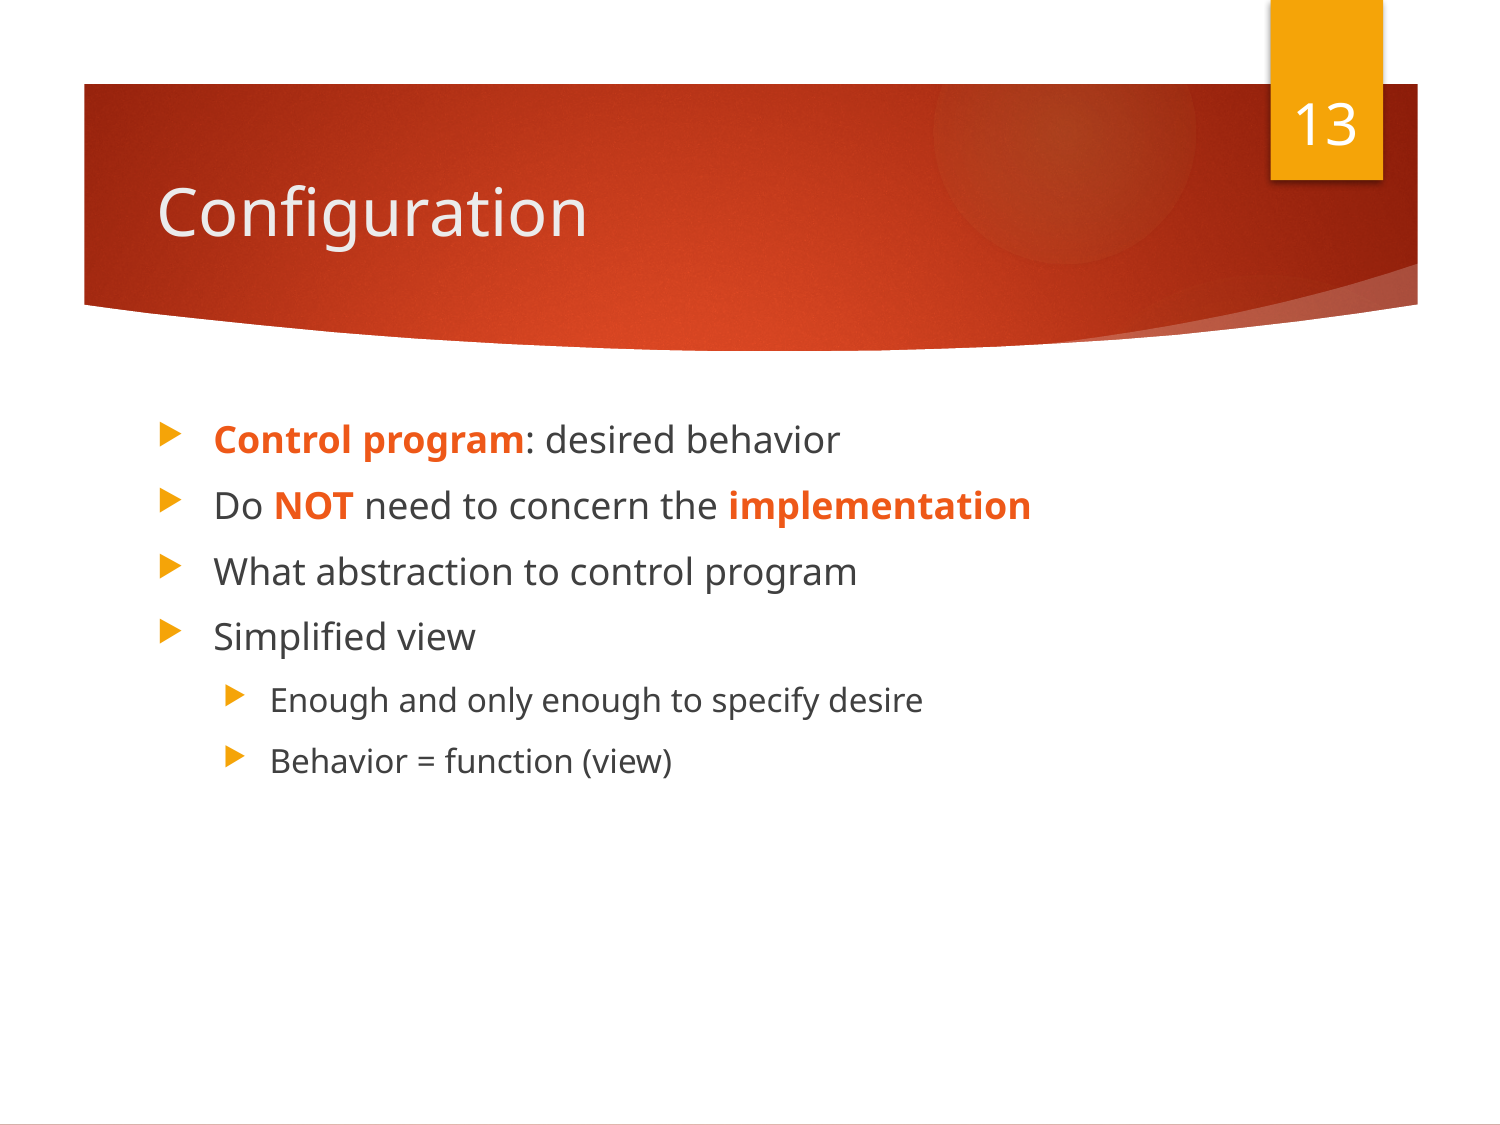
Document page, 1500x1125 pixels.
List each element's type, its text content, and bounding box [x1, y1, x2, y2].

list Control program: desired behavior Do NOT need to concern the implementation What abstraction to control program Simplified view Enough and only enough to specify desire Behavior = function (view) [142, 408, 1183, 988]
slide_number 13 [1273, 48, 1378, 175]
title Configuration [141, 151, 1183, 269]
